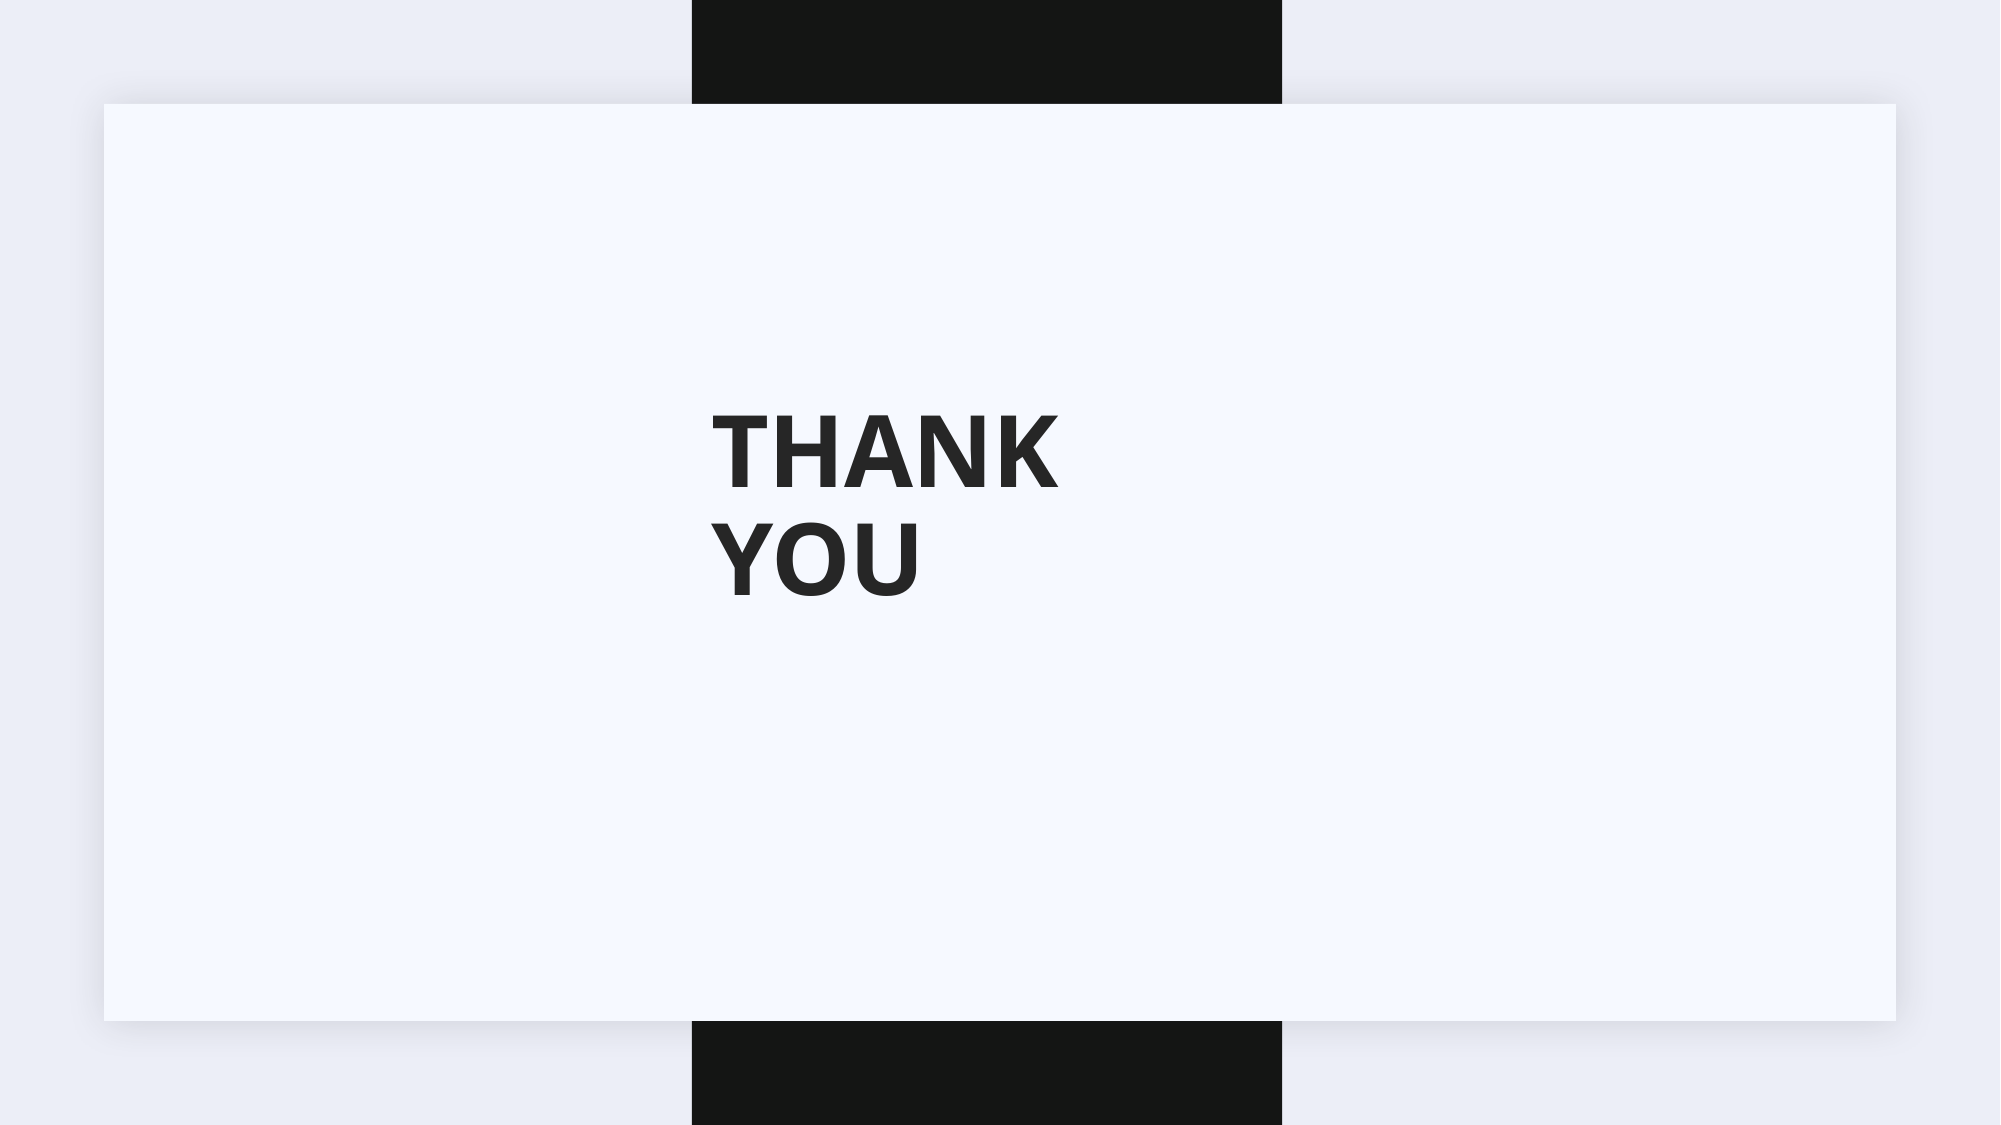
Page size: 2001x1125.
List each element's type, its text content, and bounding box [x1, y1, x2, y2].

title Thank you [696, 500, 1303, 625]
